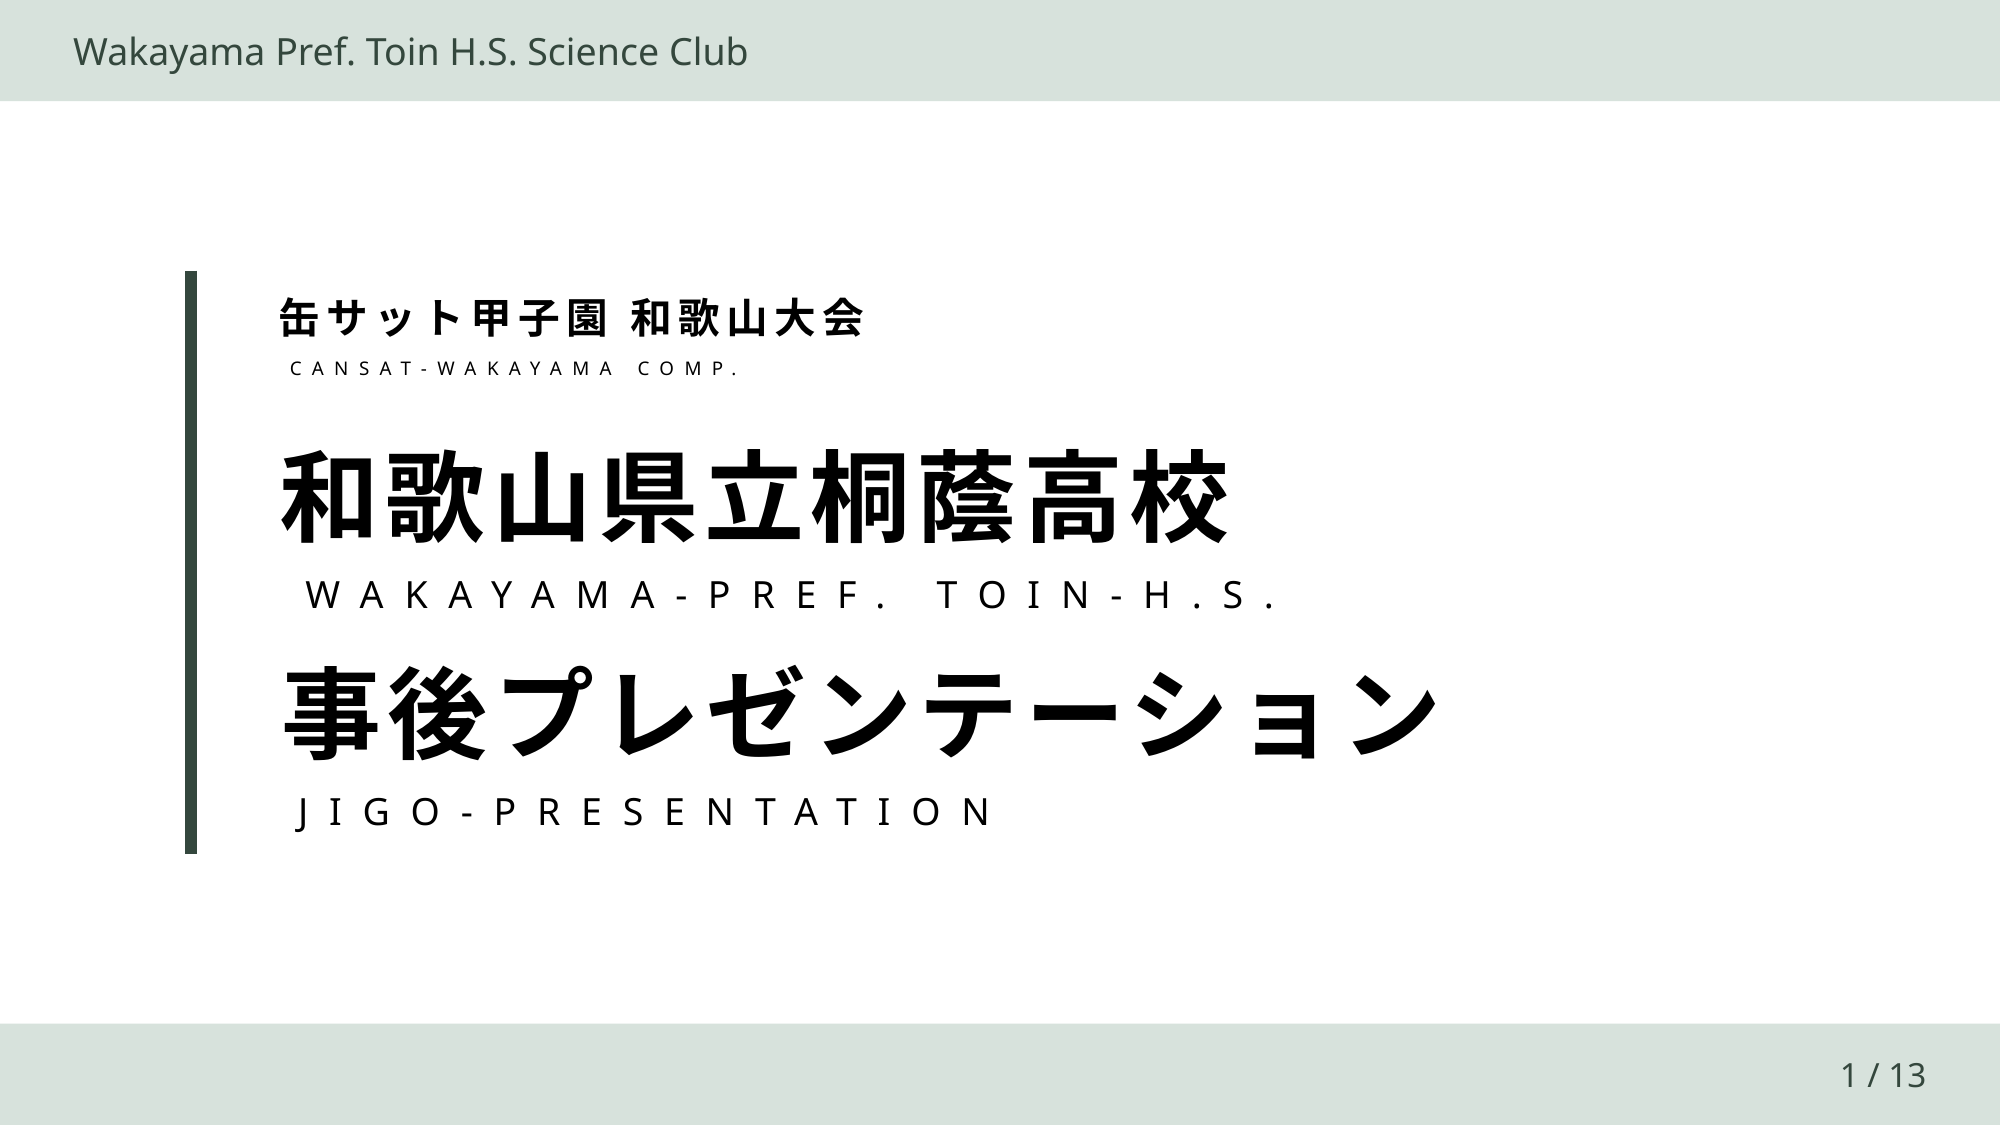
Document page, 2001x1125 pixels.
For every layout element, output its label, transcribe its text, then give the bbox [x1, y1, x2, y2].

text_box Wakayama Pref. Toin H.S. Science Club [58, 20, 765, 81]
text_box [0, 1023, 2000, 1125]
text_box 1 / 13 [1825, 1046, 1942, 1102]
text_box 事後プレゼンテーション [267, 644, 1458, 779]
text_box CANSAT-WAKAYAMA COMP. [275, 349, 752, 387]
text_box 缶サット甲子園 和歌山大会 [264, 283, 880, 349]
text_box 和歌山県立桐蔭高校 [265, 426, 1245, 562]
text_box JIGO-PRESENTATION [283, 780, 1006, 841]
text_box [0, 0, 2000, 102]
text_box WAKAYAMA-PREF. TOIN-H.S. [290, 564, 1290, 624]
